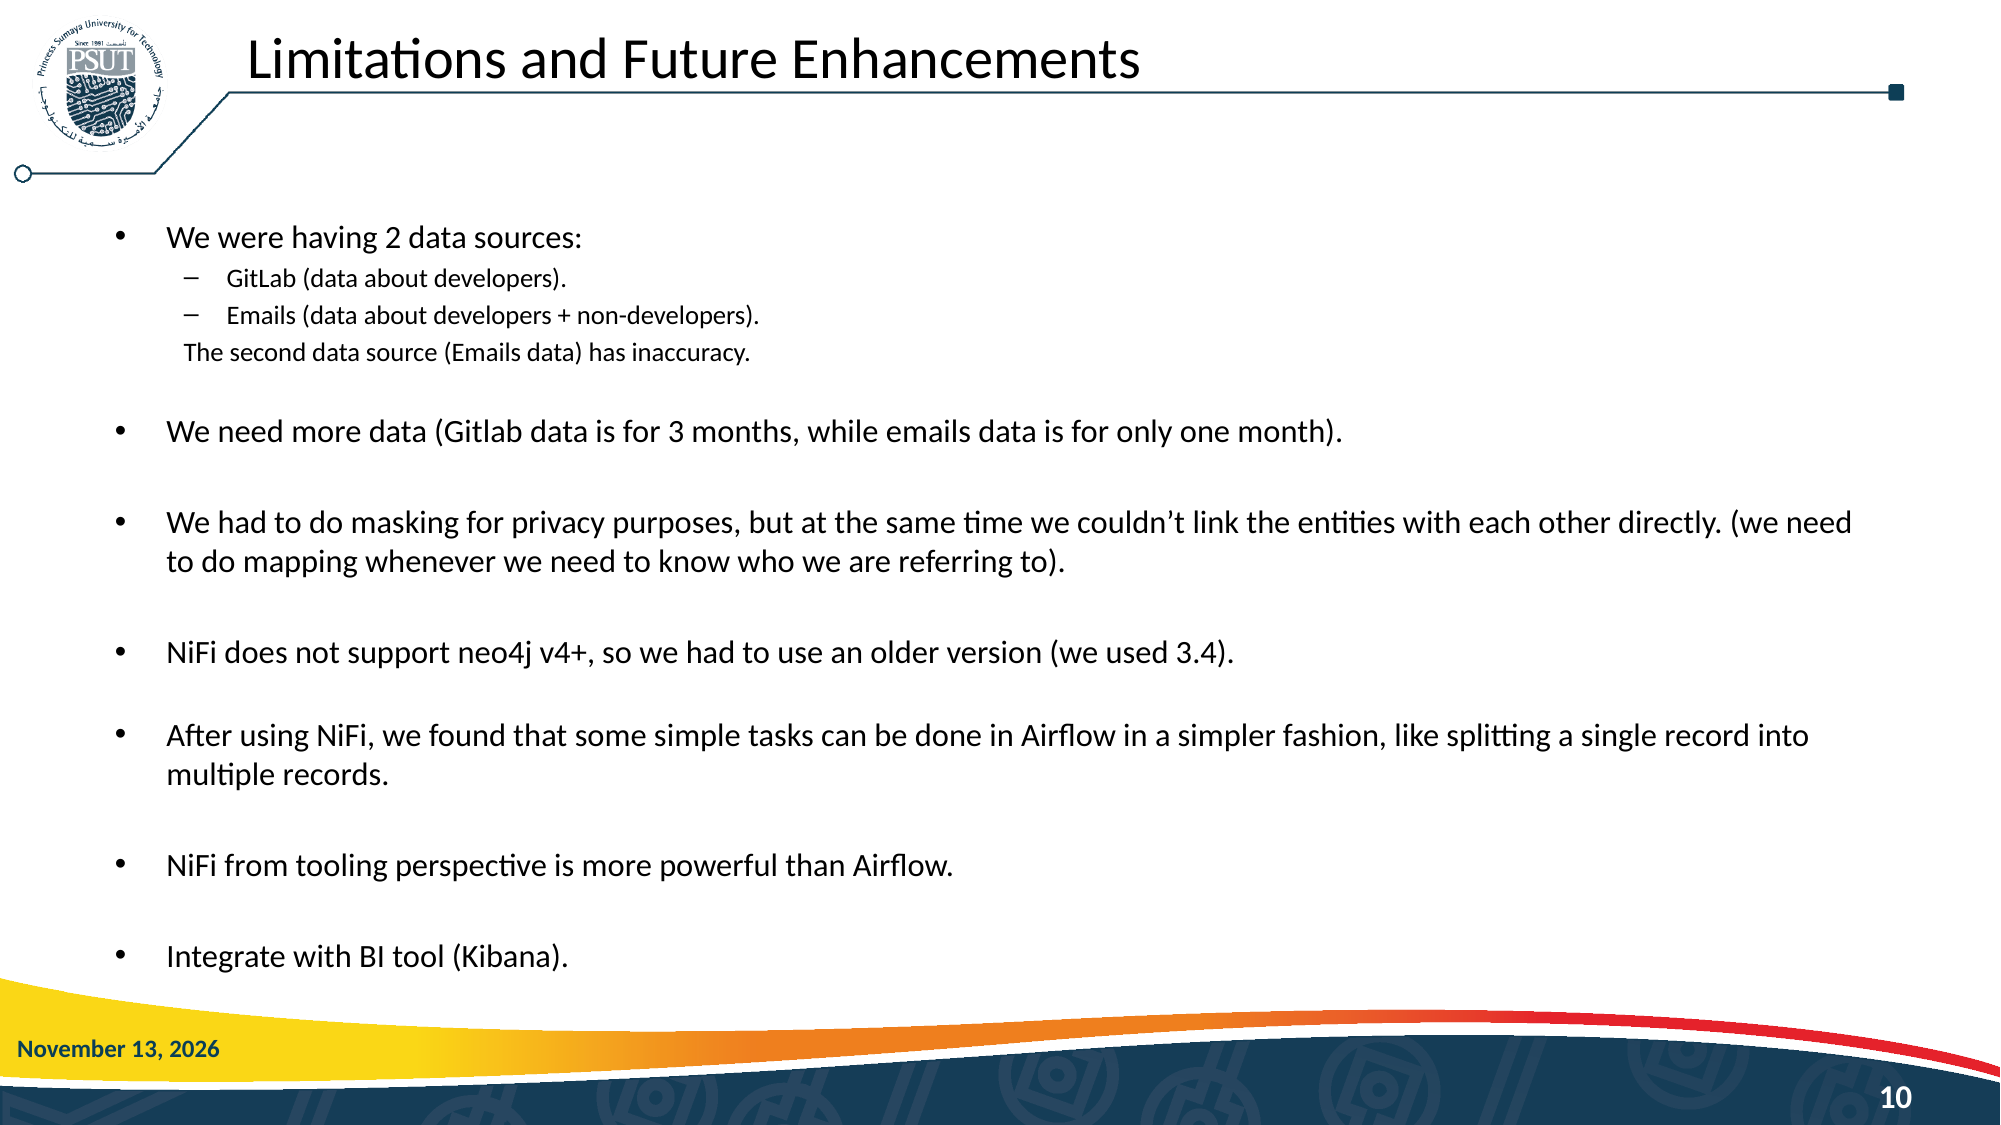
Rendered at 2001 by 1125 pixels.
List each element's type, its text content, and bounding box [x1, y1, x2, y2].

picture [0, 858, 2000, 1125]
list We were having 2 data sources: GitLab (data about developers). Emails (data about developers + non-developers). The second data source (Emails data) has inaccuracy. We need more data (Gitlab data is for 3 months, while emails data is for only one month). We had to do masking for privacy purposes, but at the same time we couldn’t link the entities with each other directly. (we need to do mapping whenever we need to know who we are referring to). NiFi does not support neo4j v4+, so we had to use an older version (we used 3.4). After using NiFi, we found that some simple tasks can be done in Airflow in a simpler fashion, like splitting a single record into multiple records. NiFi from tooling perspective is more powerful than Airflow. Integrate with BI tool (Kibana). [99, 208, 1900, 988]
title Limitations and Future Enhancements [232, 19, 1900, 91]
picture [0, 15, 2000, 199]
slide_number 10 [1460, 1065, 1928, 1125]
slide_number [2, 1017, 469, 1077]
